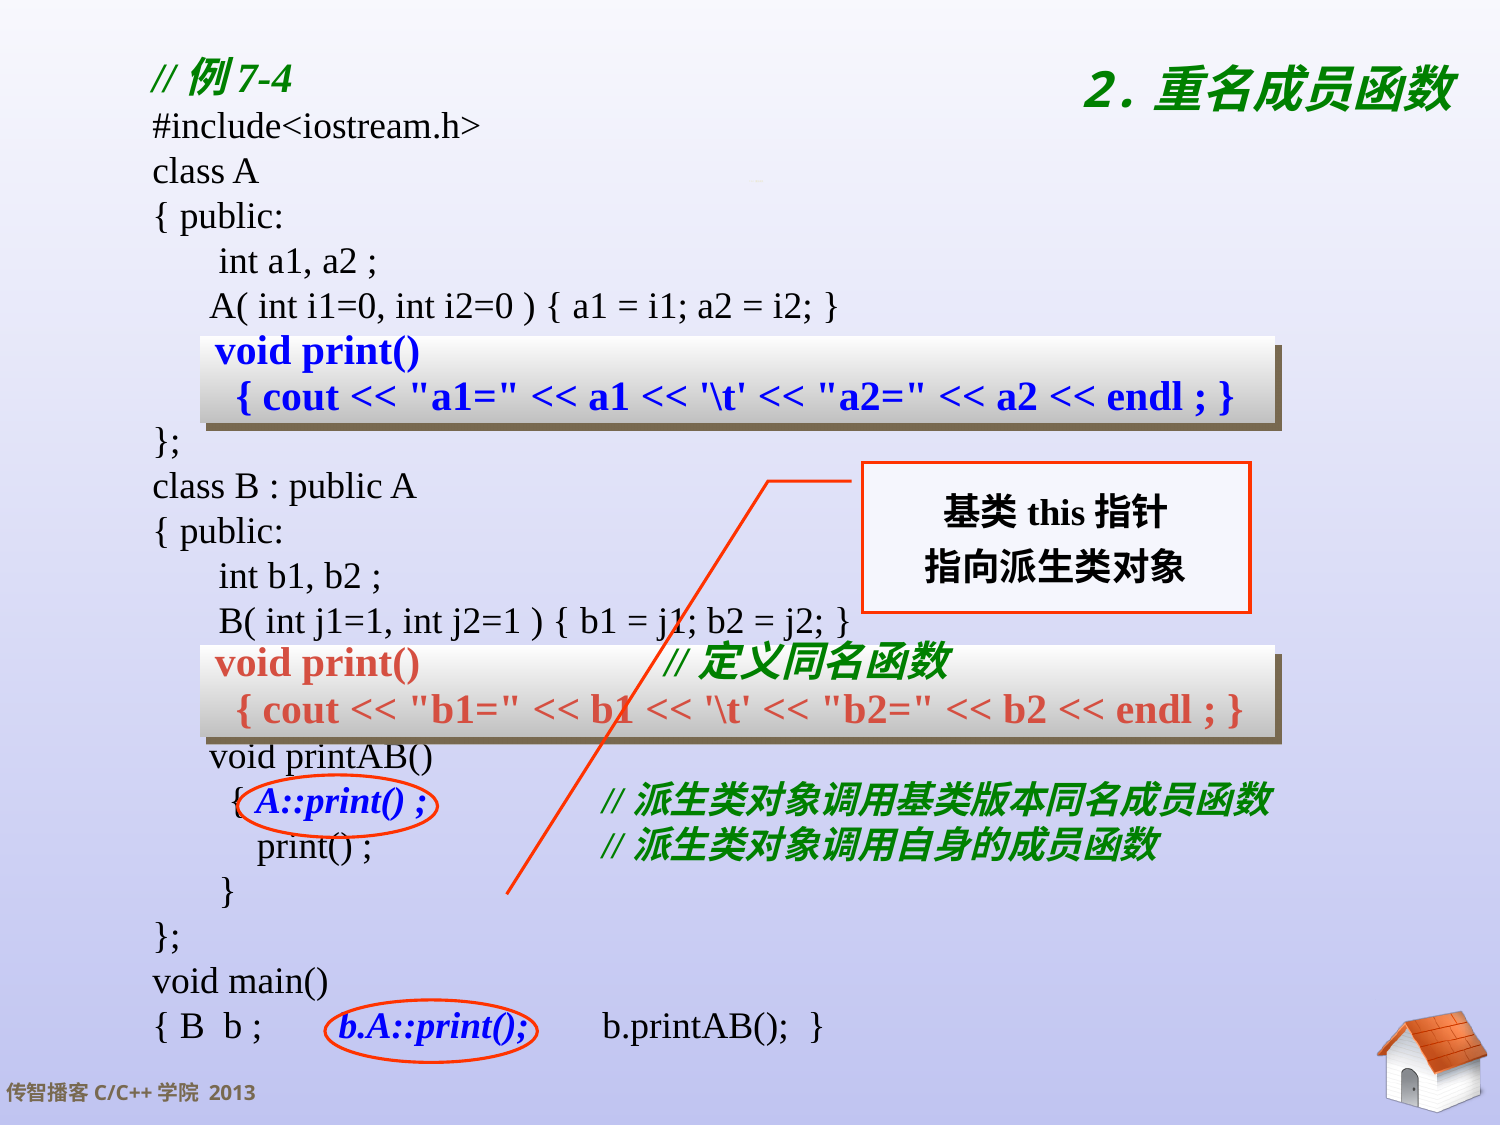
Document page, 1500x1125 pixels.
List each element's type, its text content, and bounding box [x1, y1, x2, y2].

text_box 基类this指针 指向派生类对象 [862, 462, 1250, 613]
text_box 2.重名成员函数 [1065, 49, 1468, 125]
picture [1375, 999, 1488, 1124]
text_box [324, 999, 538, 1063]
text_box [237, 774, 438, 838]
text_box //例7-4 #include<iostream.h> class A { public: int a1, a2 ; A( int i1=0, int i2=0 ) { a1 = i1; a2 = i2; } void print() { cout << "a1=" << a1 << '\t' << "a2=" << a2 << endl ; } }; class B : public A { public: int b1, b2 ; B( int j1=1, int j2=1 ) { b1 = j1; b2 = j2; } void print() //定义同名函数 { cout << "b1=" << b1 << '\t' << "b2=" << b2 << endl ; } void printAB() { A::print() ; //派生类对象调用基类版本同名成员函数 print() ; //派生类对象调用自身的成员函数 } }; void main() { B b ; b.A::print(); b.printAB(); } [137, 43, 1300, 87]
text_box //例7-4 #include<iostream.h> class A { public: int a1, a2 ; A( int i1=0, int i2=0 ) { a1 = i1; a2 = i2; } void print() { cout << "a1=" << a1 << '\t' << "a2=" << a2 << endl ; } }; class B : public A { public: int b1, b2 ; B( int j1=1, int j2=1 ) { b1 = j1; b2 = j2; } void print() //定义同名函数 { cout << "b1=" << b1 << '\t' << "b2=" << b2 << endl ; } void printAB() { A::print() ; //派生类对象调用基类版本同名成员函数 print() ; //派生类对象调用自身的成员函数 } }; void main() { B b ; b.A::print(); b.printAB(); } [137, 275, 1300, 1054]
title 7.2.2 重名成员 [137, 87, 1375, 275]
text_box void print() { cout << "a1=" << a1 << '\t' << "a2=" << a2 << endl ; } [200, 336, 1275, 423]
text_box void print() //定义同名函数 { cout << "b1=" << b1 << '\t' << "b2=" << b2 << endl ; } [200, 645, 1275, 737]
